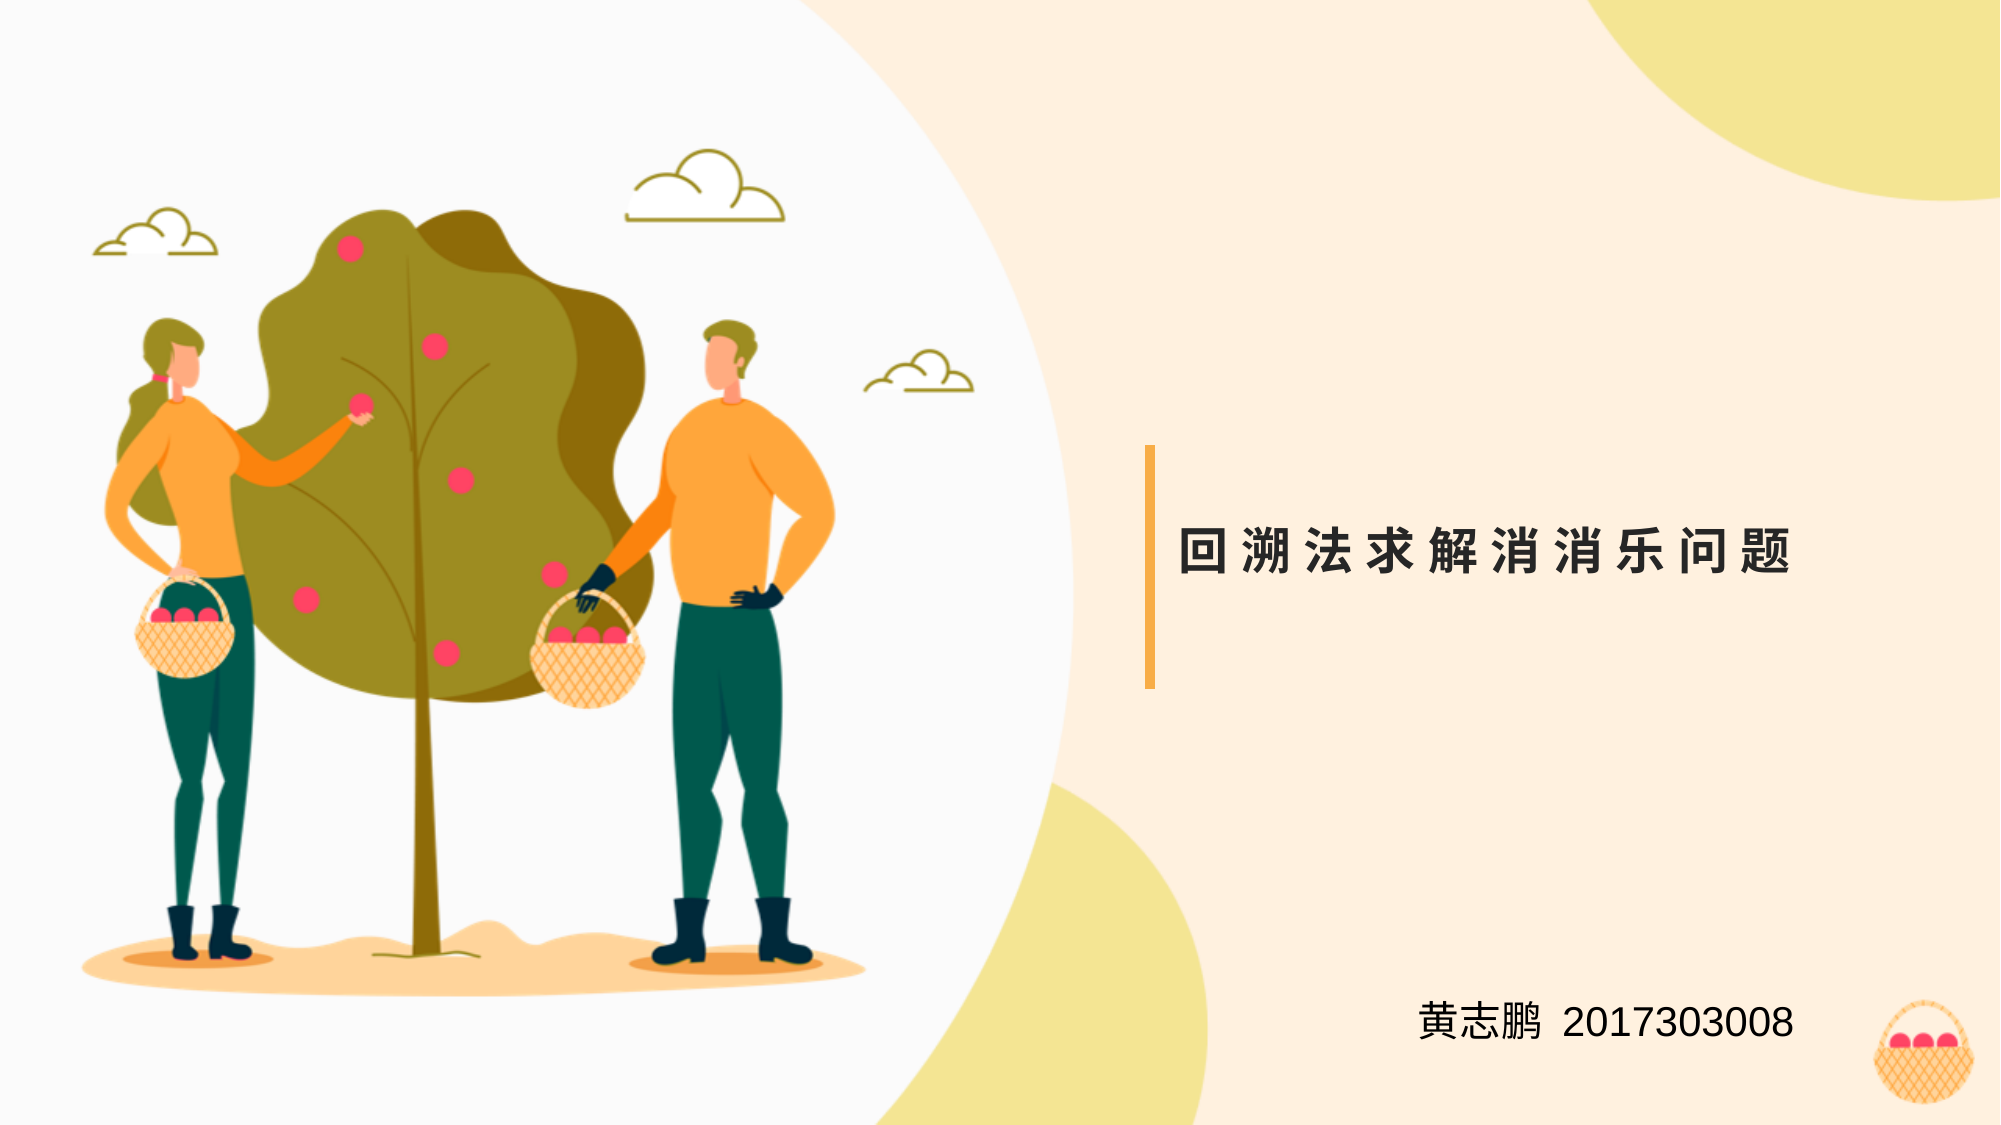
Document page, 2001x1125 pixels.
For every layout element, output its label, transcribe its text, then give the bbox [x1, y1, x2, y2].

picture [0, 0, 2000, 1125]
title 回溯法求解消消乐问题 [1163, 422, 1944, 588]
text_box 黄志鹏 2017303008 [1402, 987, 1847, 1053]
